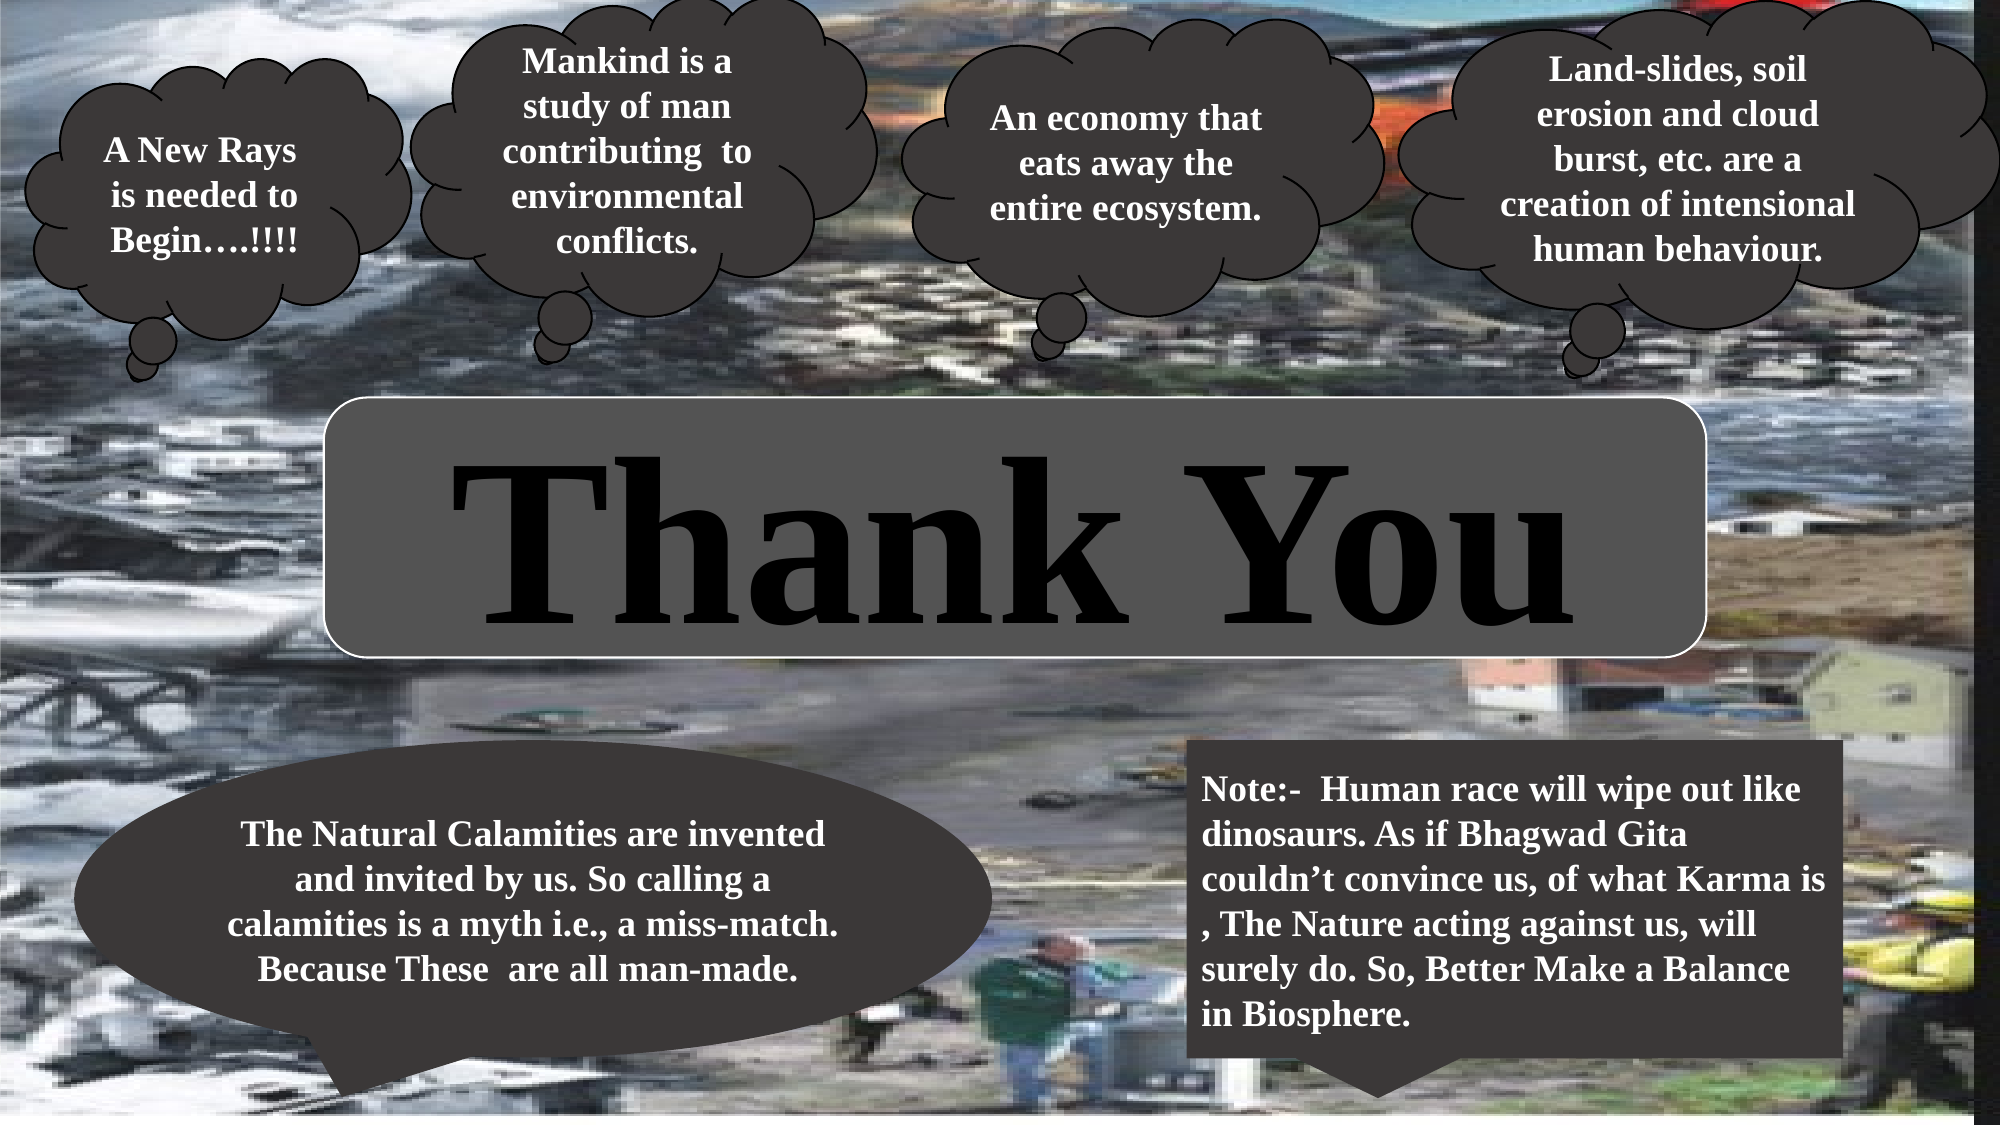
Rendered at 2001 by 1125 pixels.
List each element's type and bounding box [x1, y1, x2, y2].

list [0, 0, 2000, 1125]
